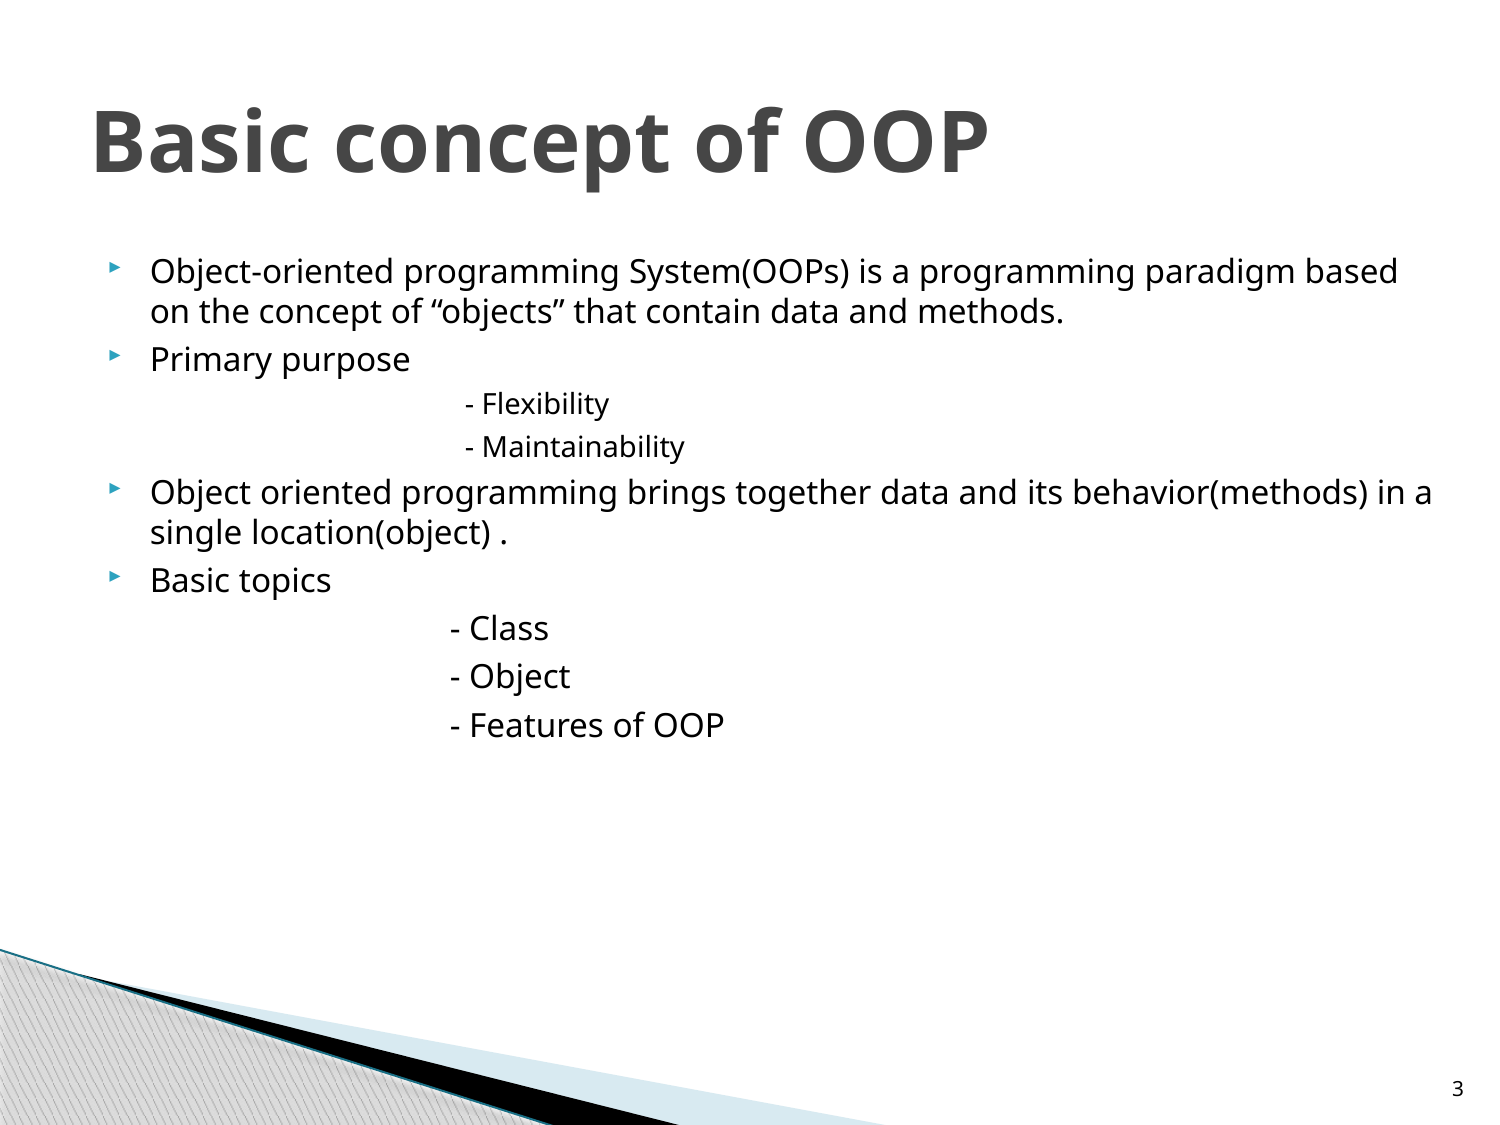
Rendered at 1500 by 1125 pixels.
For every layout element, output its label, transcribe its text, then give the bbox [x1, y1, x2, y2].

title Basic concept of OOP [75, 45, 1425, 233]
list Object-oriented programming System(OOPs) is a programming paradigm based on the concept of “objects” that contain data and methods. Primary purpose - Flexibility - Maintainability Object oriented programming brings together data and its behavior(methods) in a single location(object) . Basic topics - Class - Object - Features of OOP [75, 243, 1463, 986]
slide_number 3 [1418, 1051, 1479, 1112]
